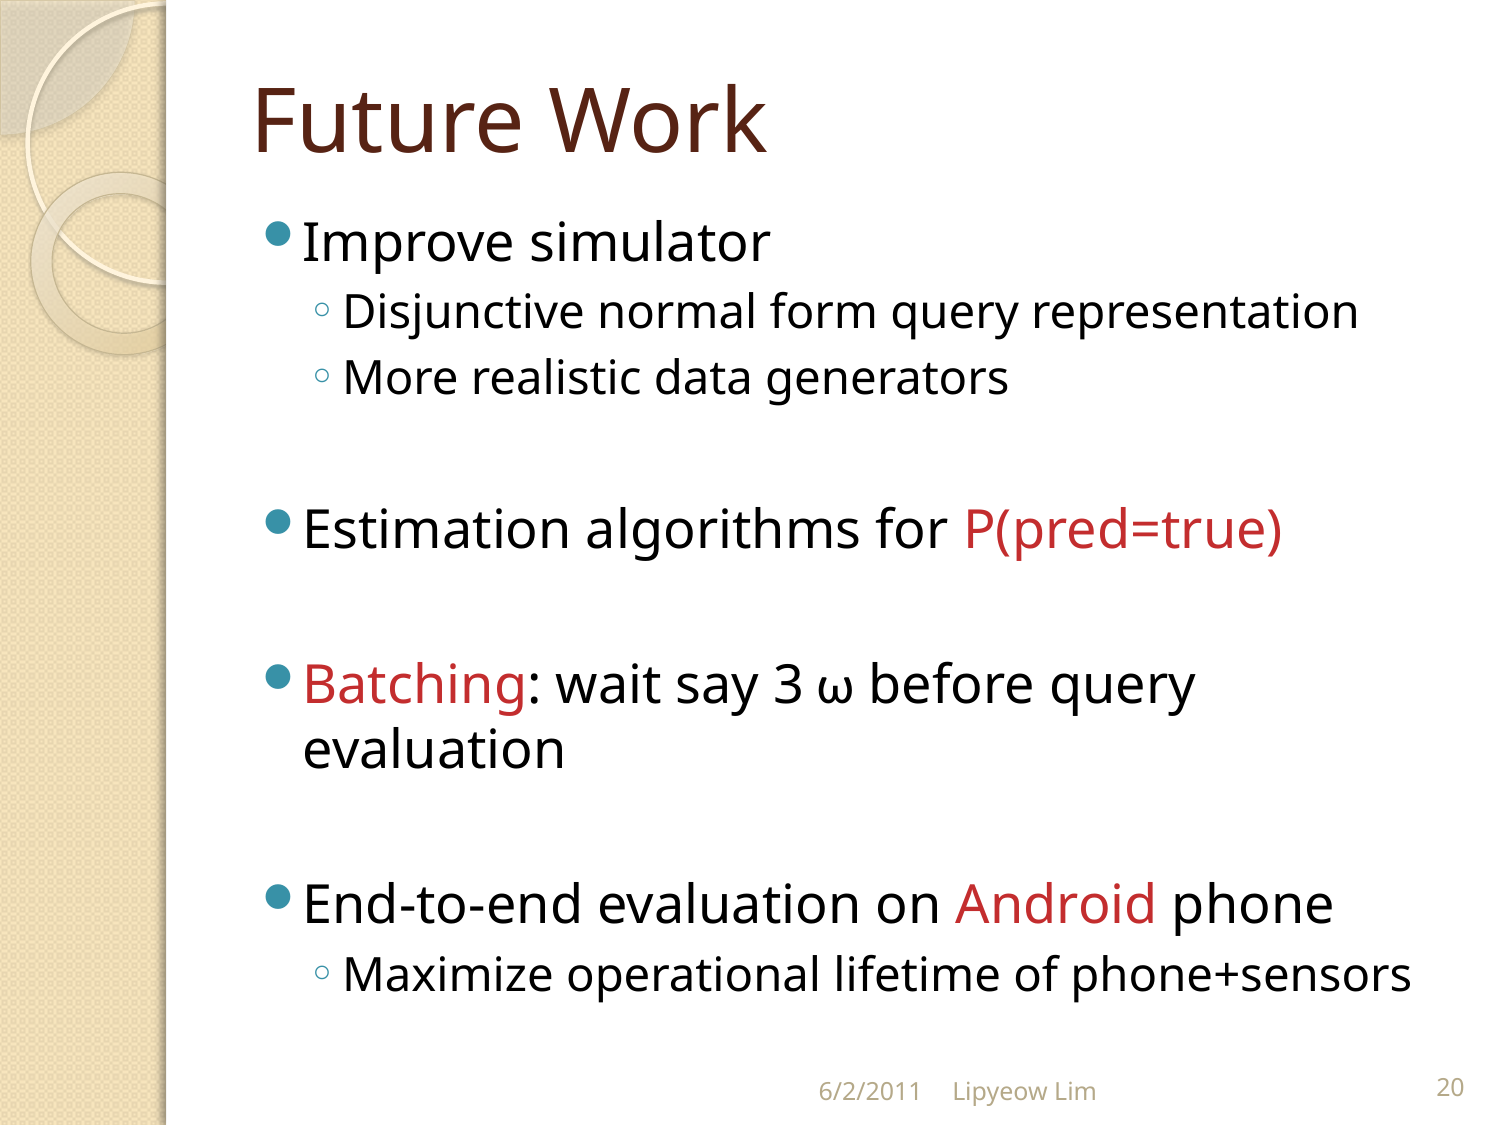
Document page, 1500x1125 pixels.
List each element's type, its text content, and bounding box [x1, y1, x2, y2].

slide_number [587, 1034, 937, 1113]
list Improve simulator Disjunctive normal form query representation More realistic data generators Estimation algorithms for P(pred=true) Batching: wait say 3 ω before query evaluation End-to-end evaluation on Android phone Maximize operational lifetime of phone+sensors [235, 200, 1466, 1025]
footer Lipyeow Lim [937, 1034, 1413, 1113]
slide_number 20 [1413, 1034, 1488, 1113]
title Future Work [235, 45, 1466, 188]
